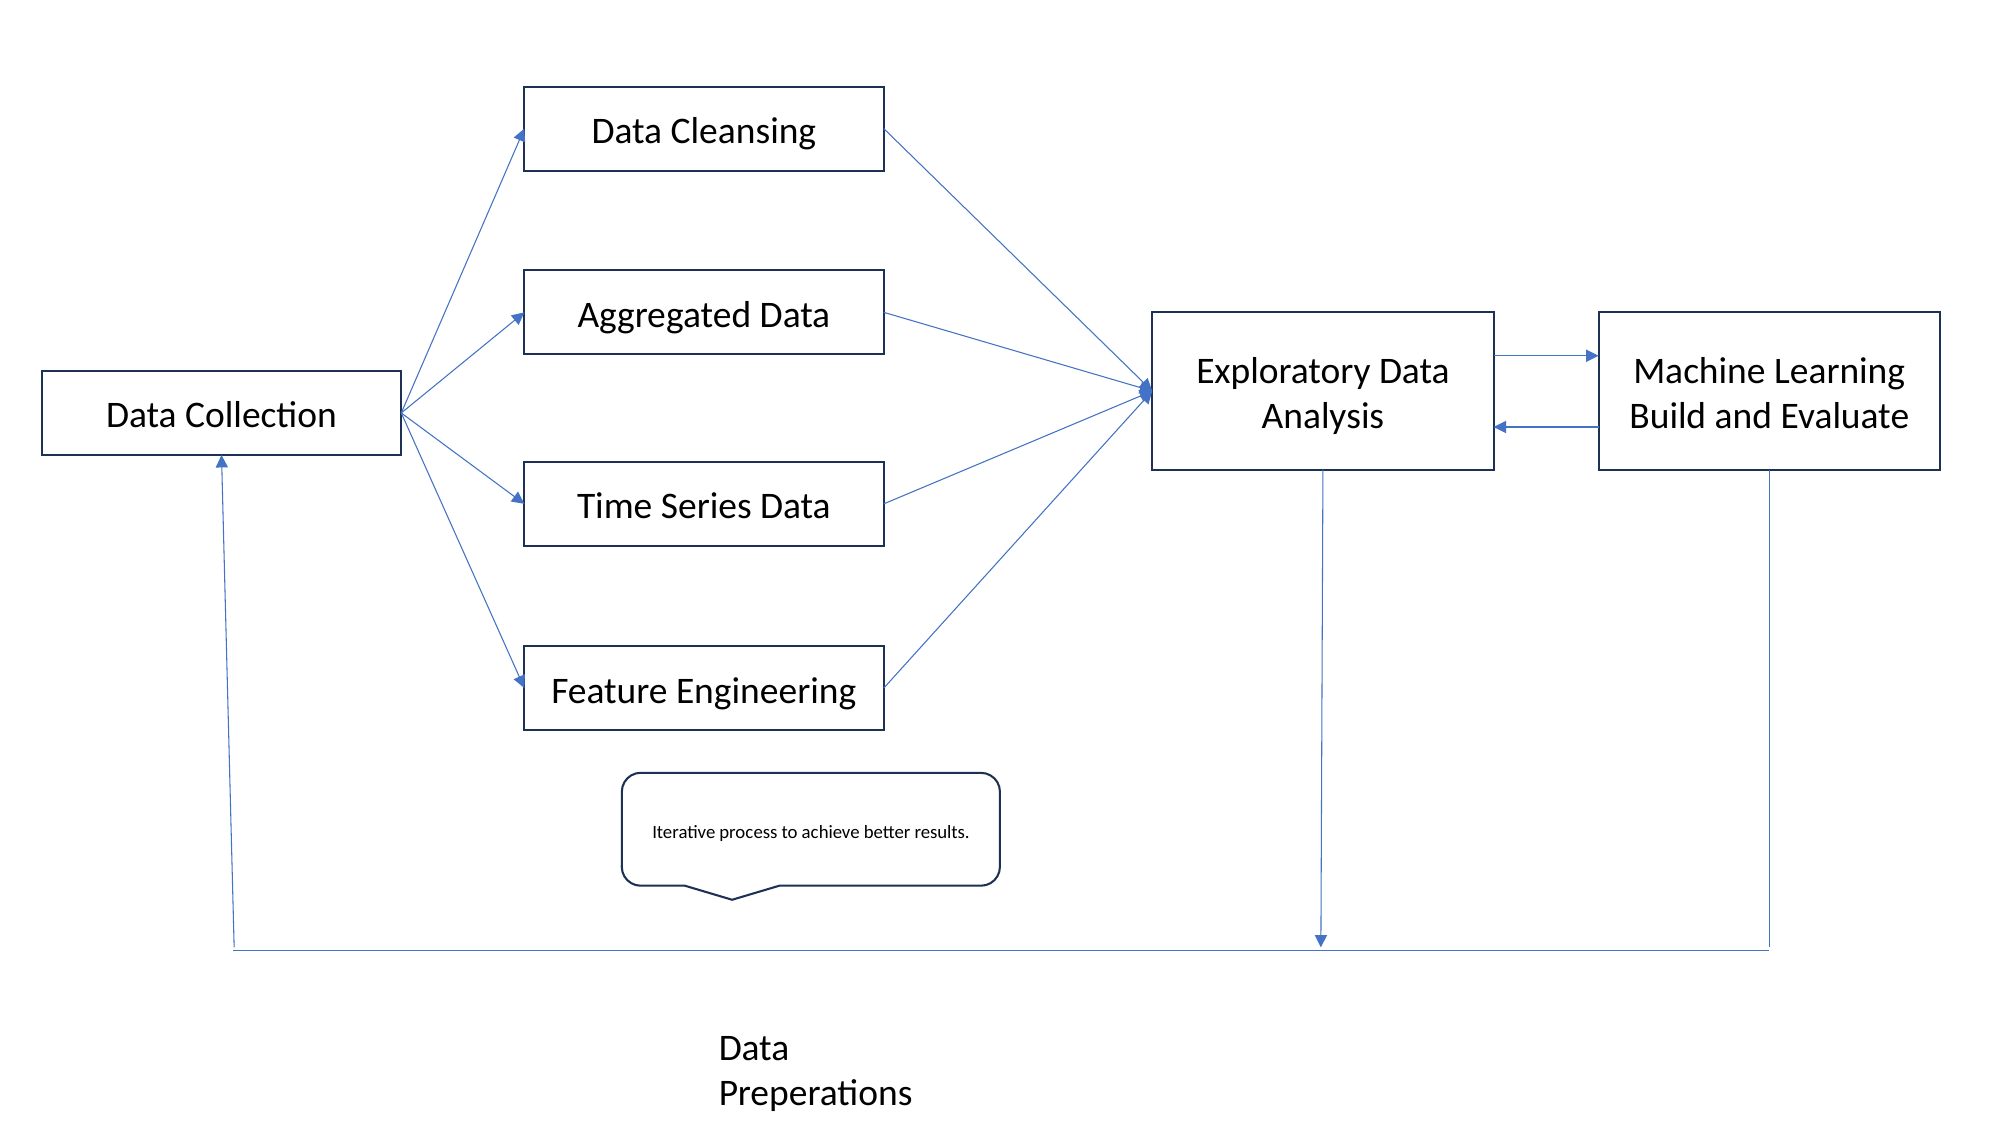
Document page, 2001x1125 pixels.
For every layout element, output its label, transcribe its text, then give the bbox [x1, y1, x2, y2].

text_box Data Cleansing [523, 86, 885, 172]
text_box Time Series Data [525, 461, 883, 547]
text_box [221, 454, 235, 948]
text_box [883, 312, 1153, 390]
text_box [401, 412, 525, 689]
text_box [401, 312, 525, 412]
text_box Aggregated Data [525, 269, 883, 355]
text_box Exploratory Data Analysis [1153, 311, 1495, 471]
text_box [883, 128, 1153, 312]
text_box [883, 390, 1153, 689]
text_box Feature Engineering [523, 645, 885, 731]
text_box Data Collection [41, 370, 401, 456]
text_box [401, 128, 525, 312]
text_box Iterative process to achieve better results. [620, 771, 1001, 901]
text_box Data Preperations [704, 1015, 960, 1120]
text_box Machine Learning Build and Evaluate [1598, 311, 1941, 471]
